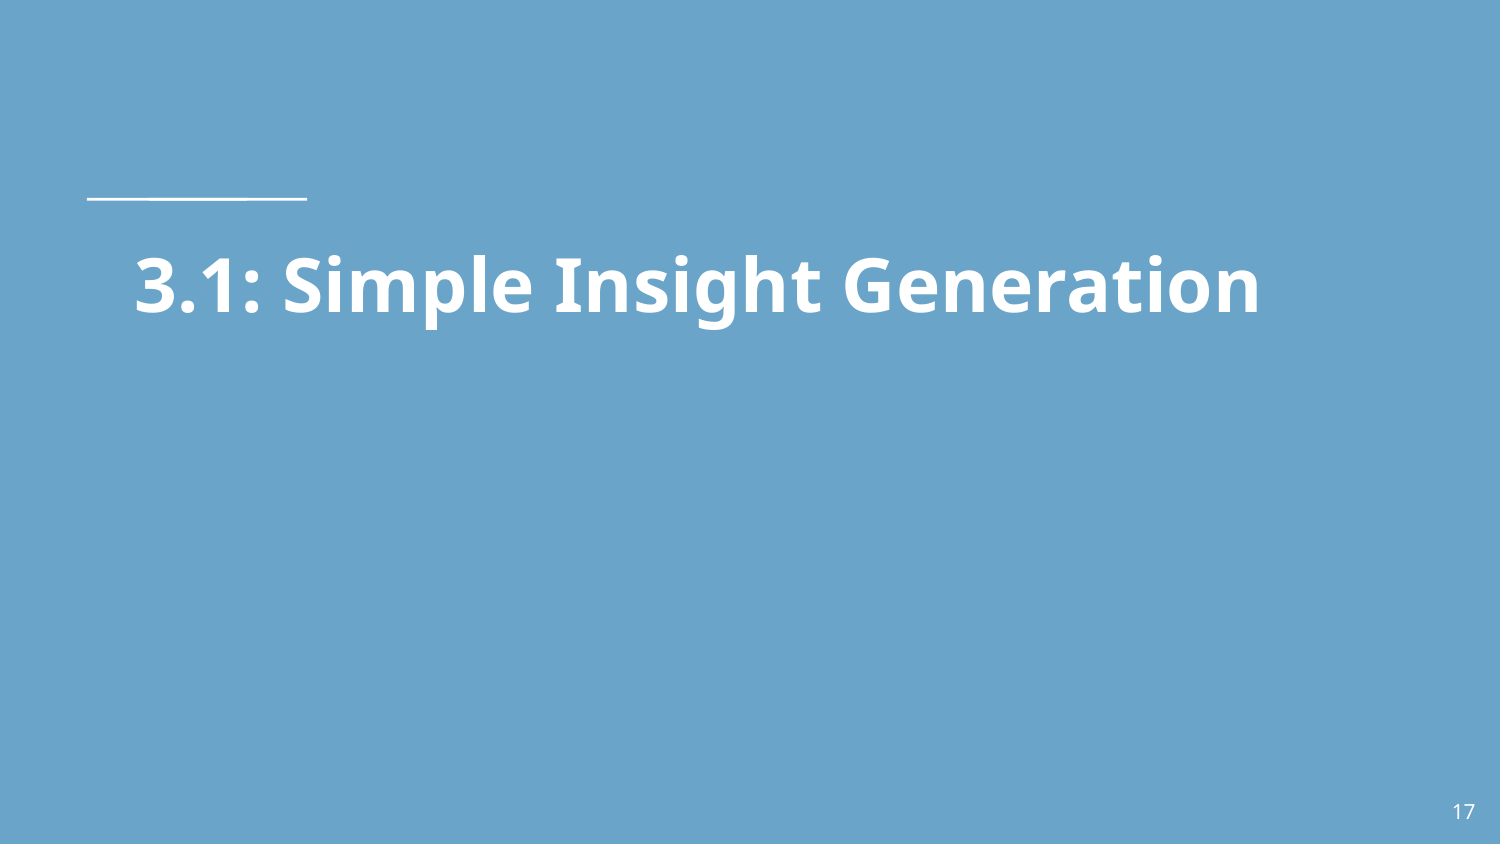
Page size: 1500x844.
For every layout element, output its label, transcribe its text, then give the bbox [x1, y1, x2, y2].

title 3.1: Simple Insight Generation [119, 216, 1381, 466]
slide_number ‹#› [1400, 779, 1491, 844]
